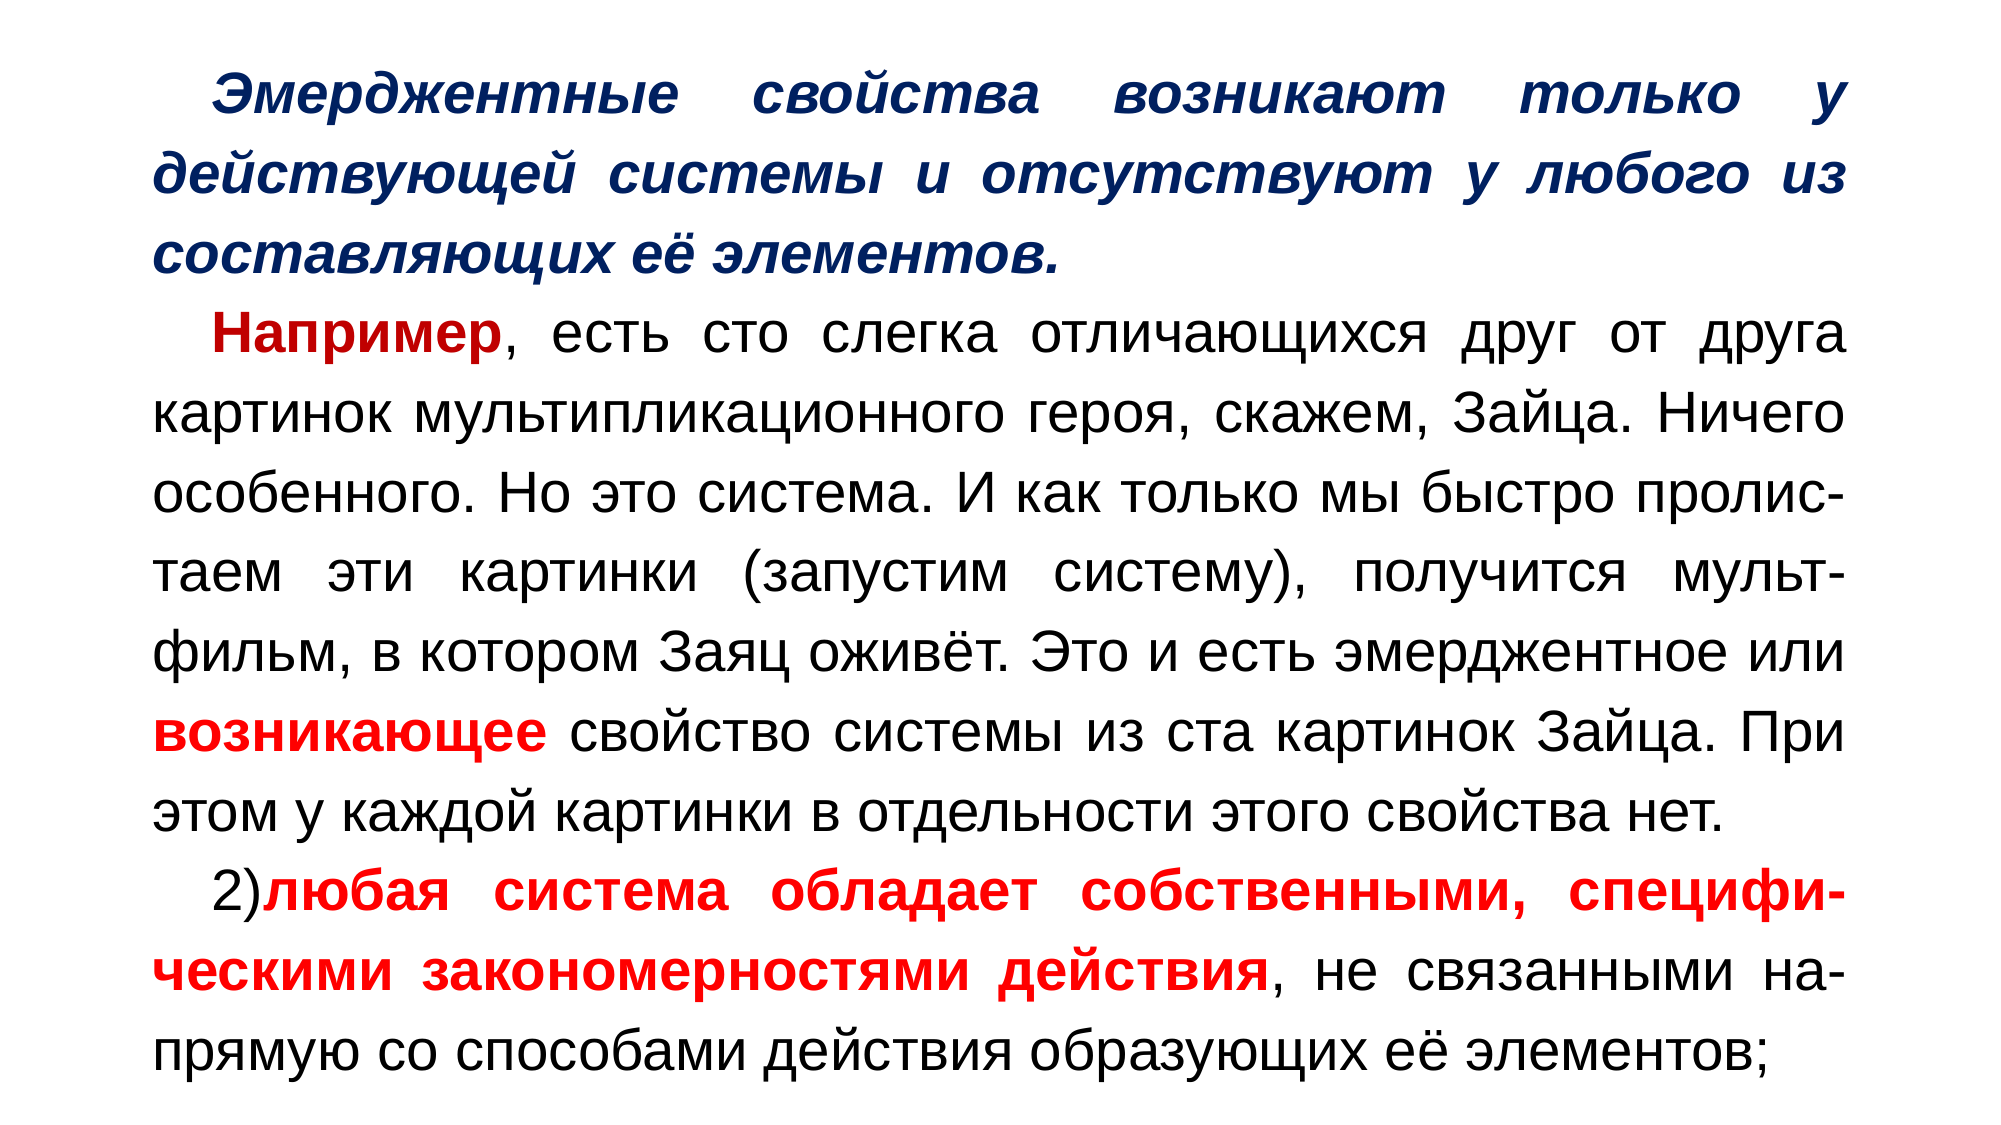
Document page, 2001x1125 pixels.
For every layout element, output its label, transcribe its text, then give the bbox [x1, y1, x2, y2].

list Эмерджентные свойства возникают только у действующей системы и отсутствуют у любого из составляющих её элементов. Например, есть сто слегка отличающихся друг от друга картинок мультипликационного героя, скажем, Зайца. Ничего особенного. Но это система. И как только мы быстро пролис-таем эти картинки (запустим систему), получится мульт-фильм, в котором Заяц оживёт. Это и есть эмерджентное или возникающее свойство системы из ста картинок Зайца. При этом у каждой картинки в отдельности этого свойства нет. 2)любая система обладает собственными, специфи-ческими закономерностями действия, не связанными на-прямую со способами действия образующих её элементов; [137, 38, 1863, 1095]
